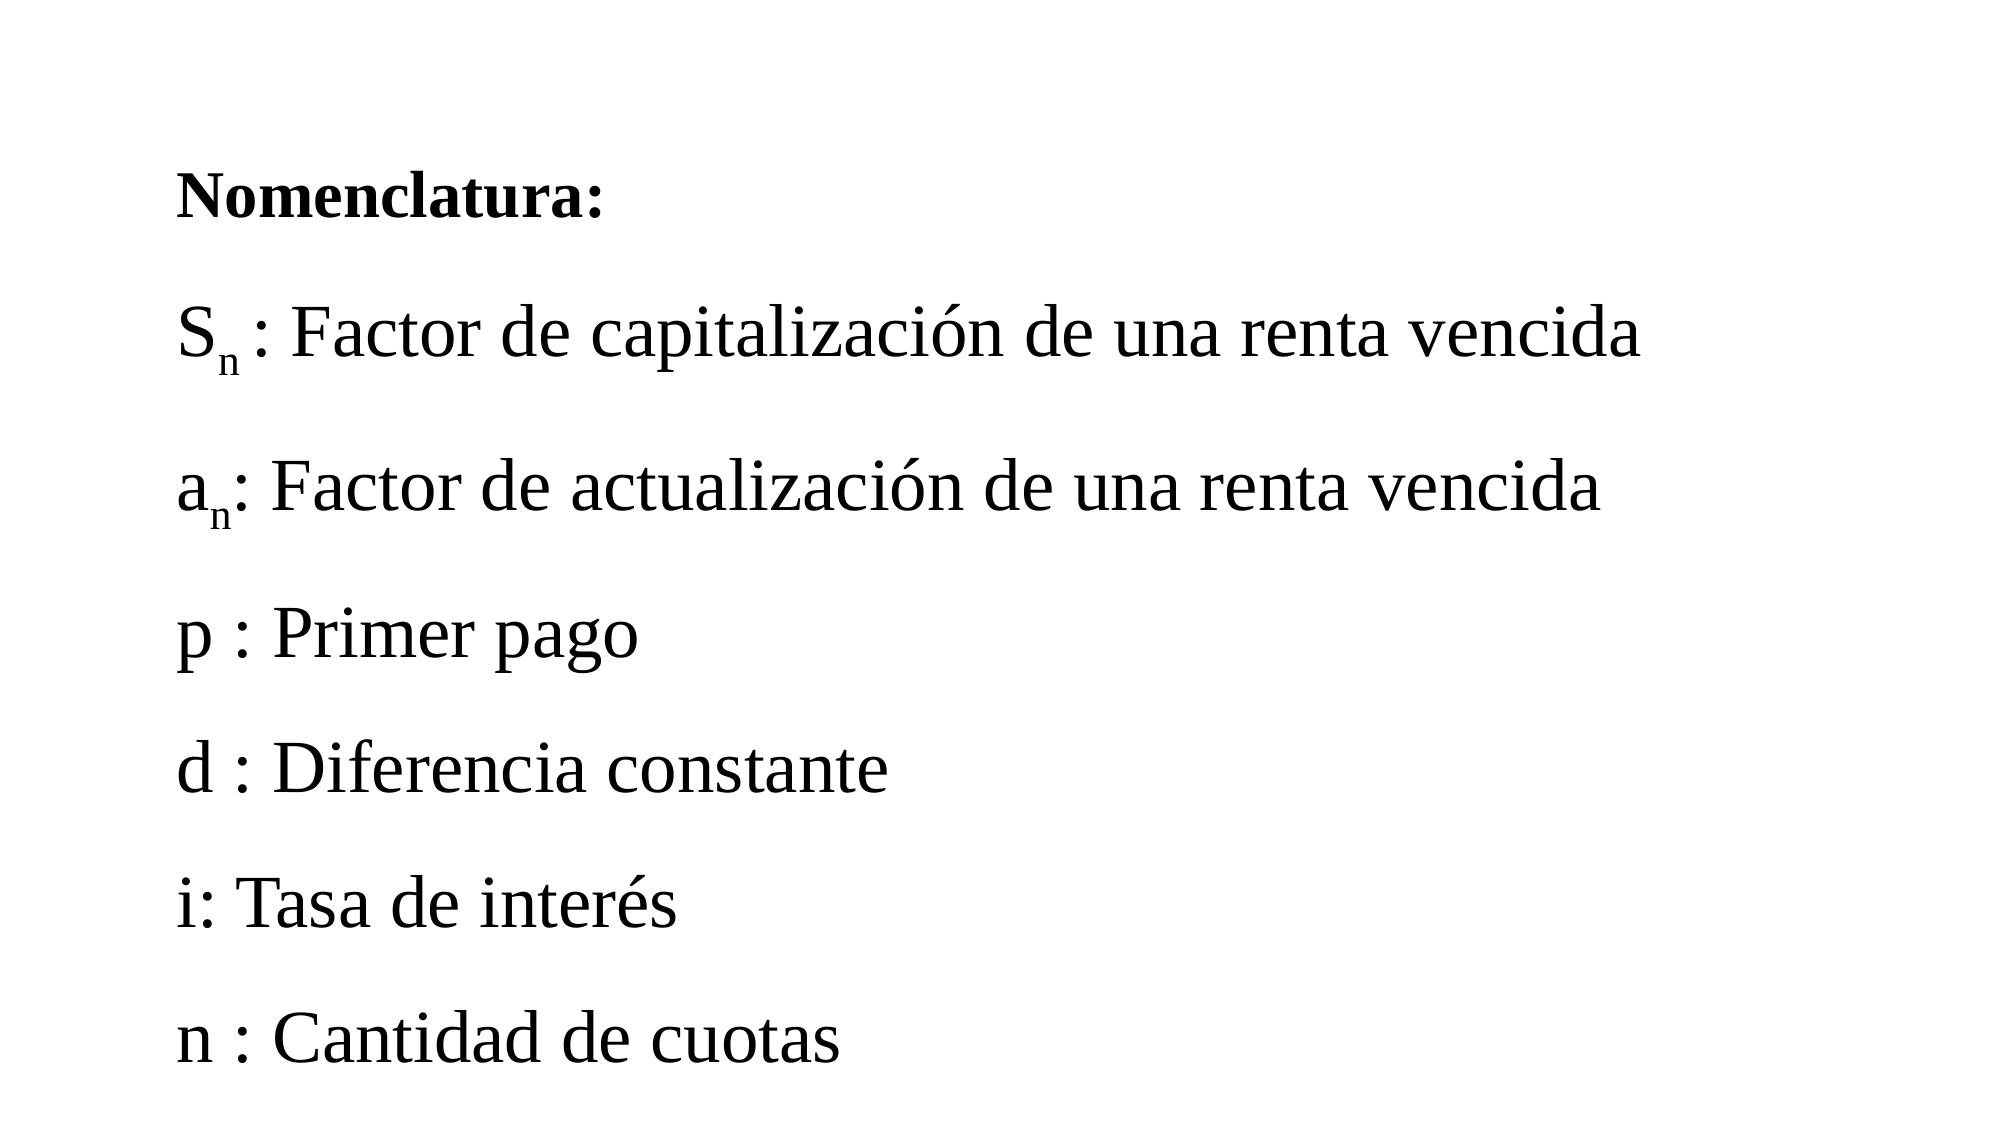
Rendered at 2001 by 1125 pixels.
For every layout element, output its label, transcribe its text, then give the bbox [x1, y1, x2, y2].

text_box Nomenclatura: Sn : Factor de capitalización de una renta vencida an: Factor de actualización de una renta vencida p : Primer pago d : Diferencia constante i: Tasa de interés n : Cantidad de cuotas [161, 143, 1757, 1125]
